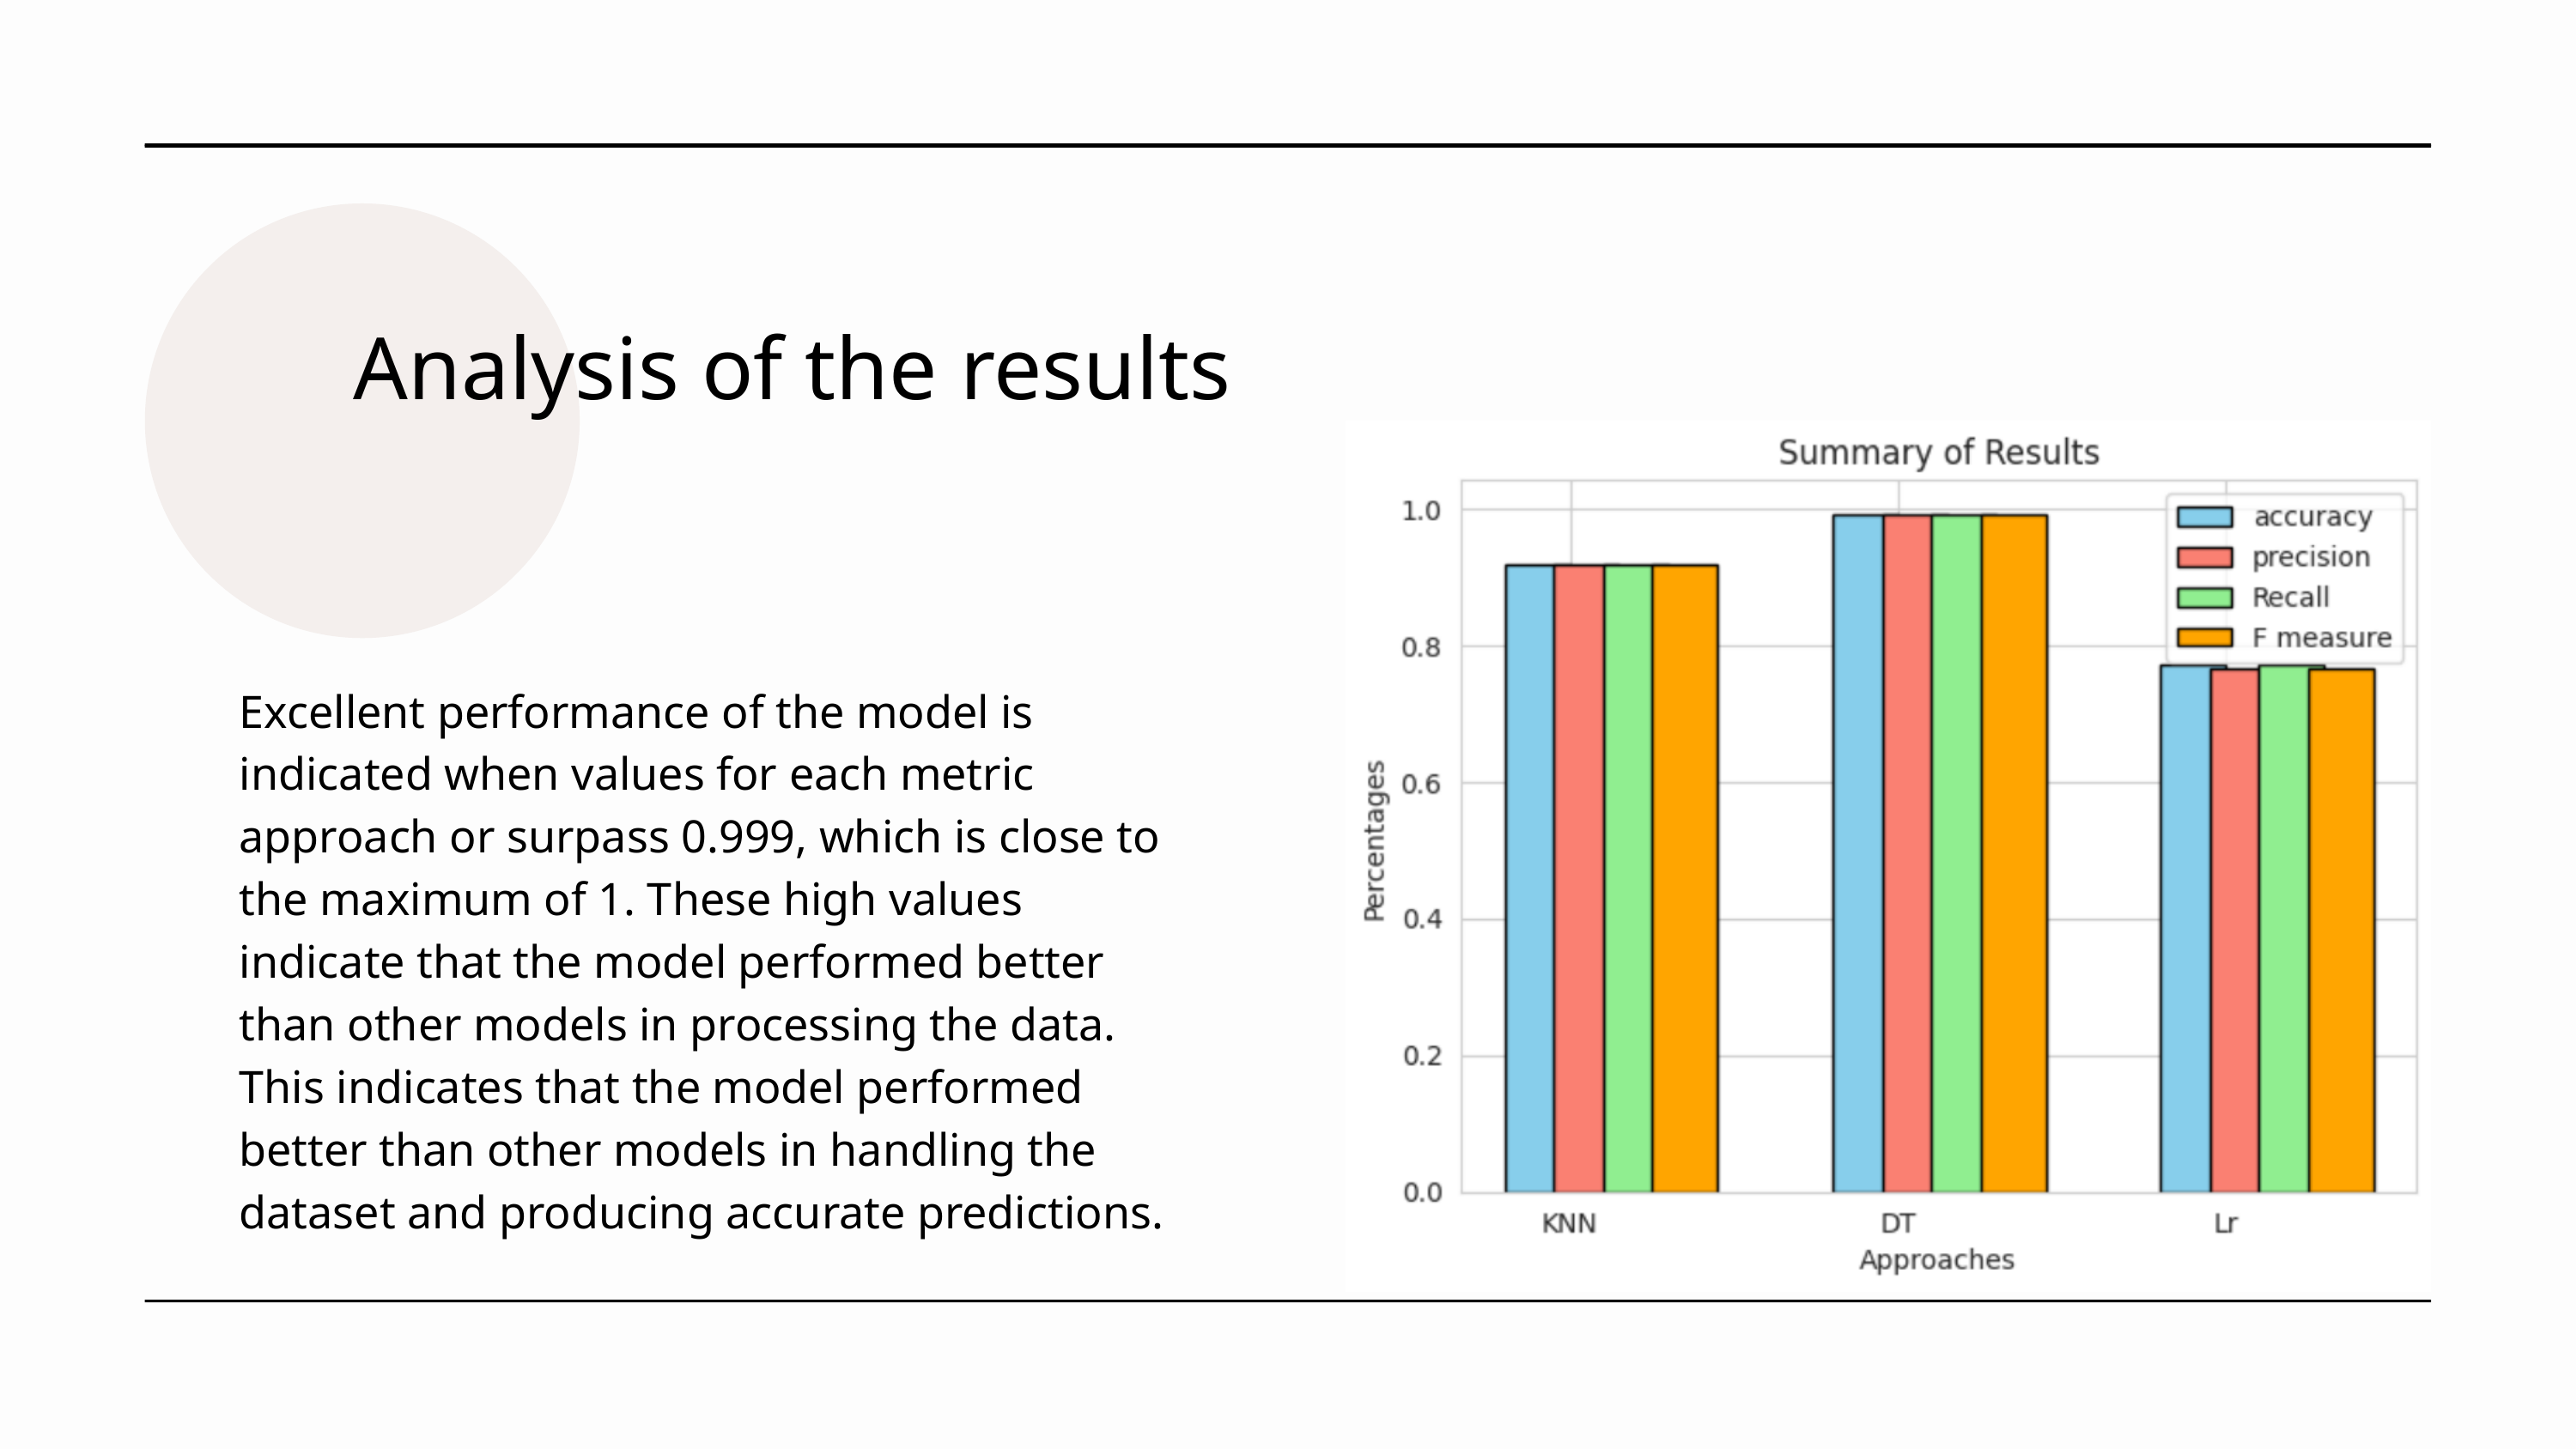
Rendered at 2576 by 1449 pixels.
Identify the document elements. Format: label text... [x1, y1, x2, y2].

text_box Analysis of the results [583, 296, 1645, 417]
text_box [1345, 421, 2432, 1292]
text_box Excellent performance of the model is indicated when values for each metric approach or surpass 0.999, which is close to the maximum of 1. These high values indicate that the model performed better than other models in processing the data. This indicates that the model performed better than other models in handling the dataset and producing accurate predictions. [239, 674, 1194, 1238]
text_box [144, 203, 580, 639]
